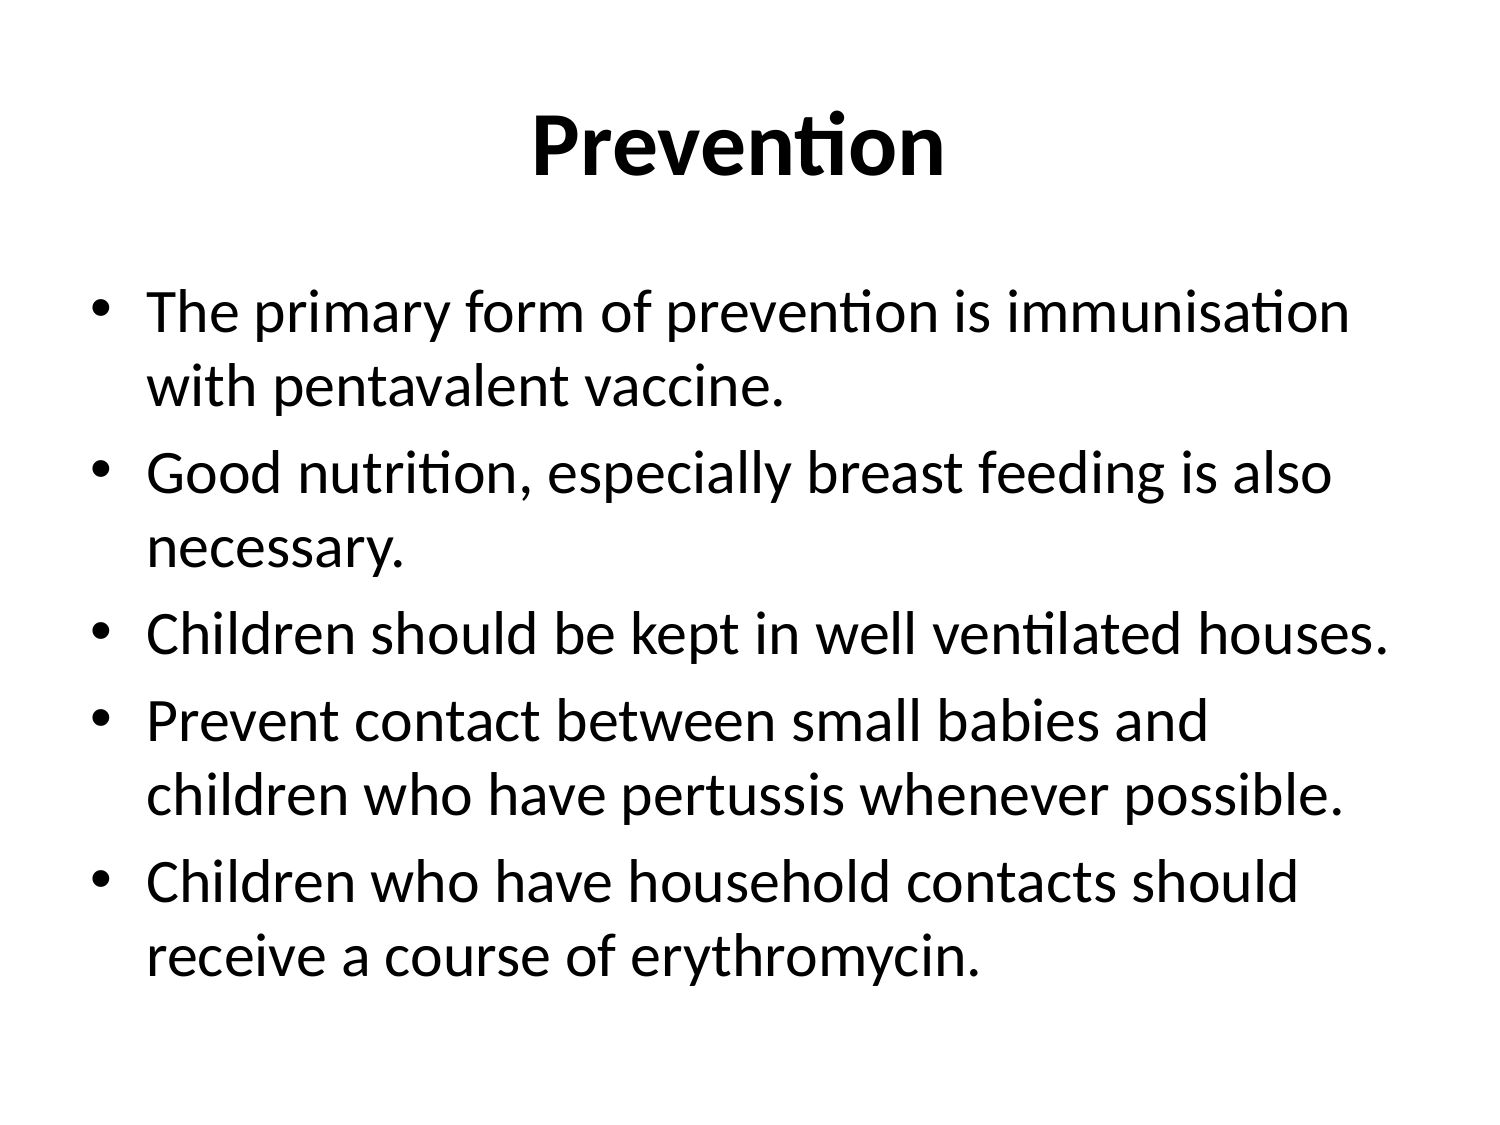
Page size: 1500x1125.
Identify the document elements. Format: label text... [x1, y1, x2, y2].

title Prevention [75, 45, 1425, 233]
list The primary form of prevention is immunisation with pentavalent vaccine. Good nutrition, especially breast feeding is also necessary. Children should be kept in well ventilated houses. Prevent contact between small babies and children who have pertussis whenever possible. Children who have household contacts should receive a course of erythromycin. [75, 262, 1425, 1005]
